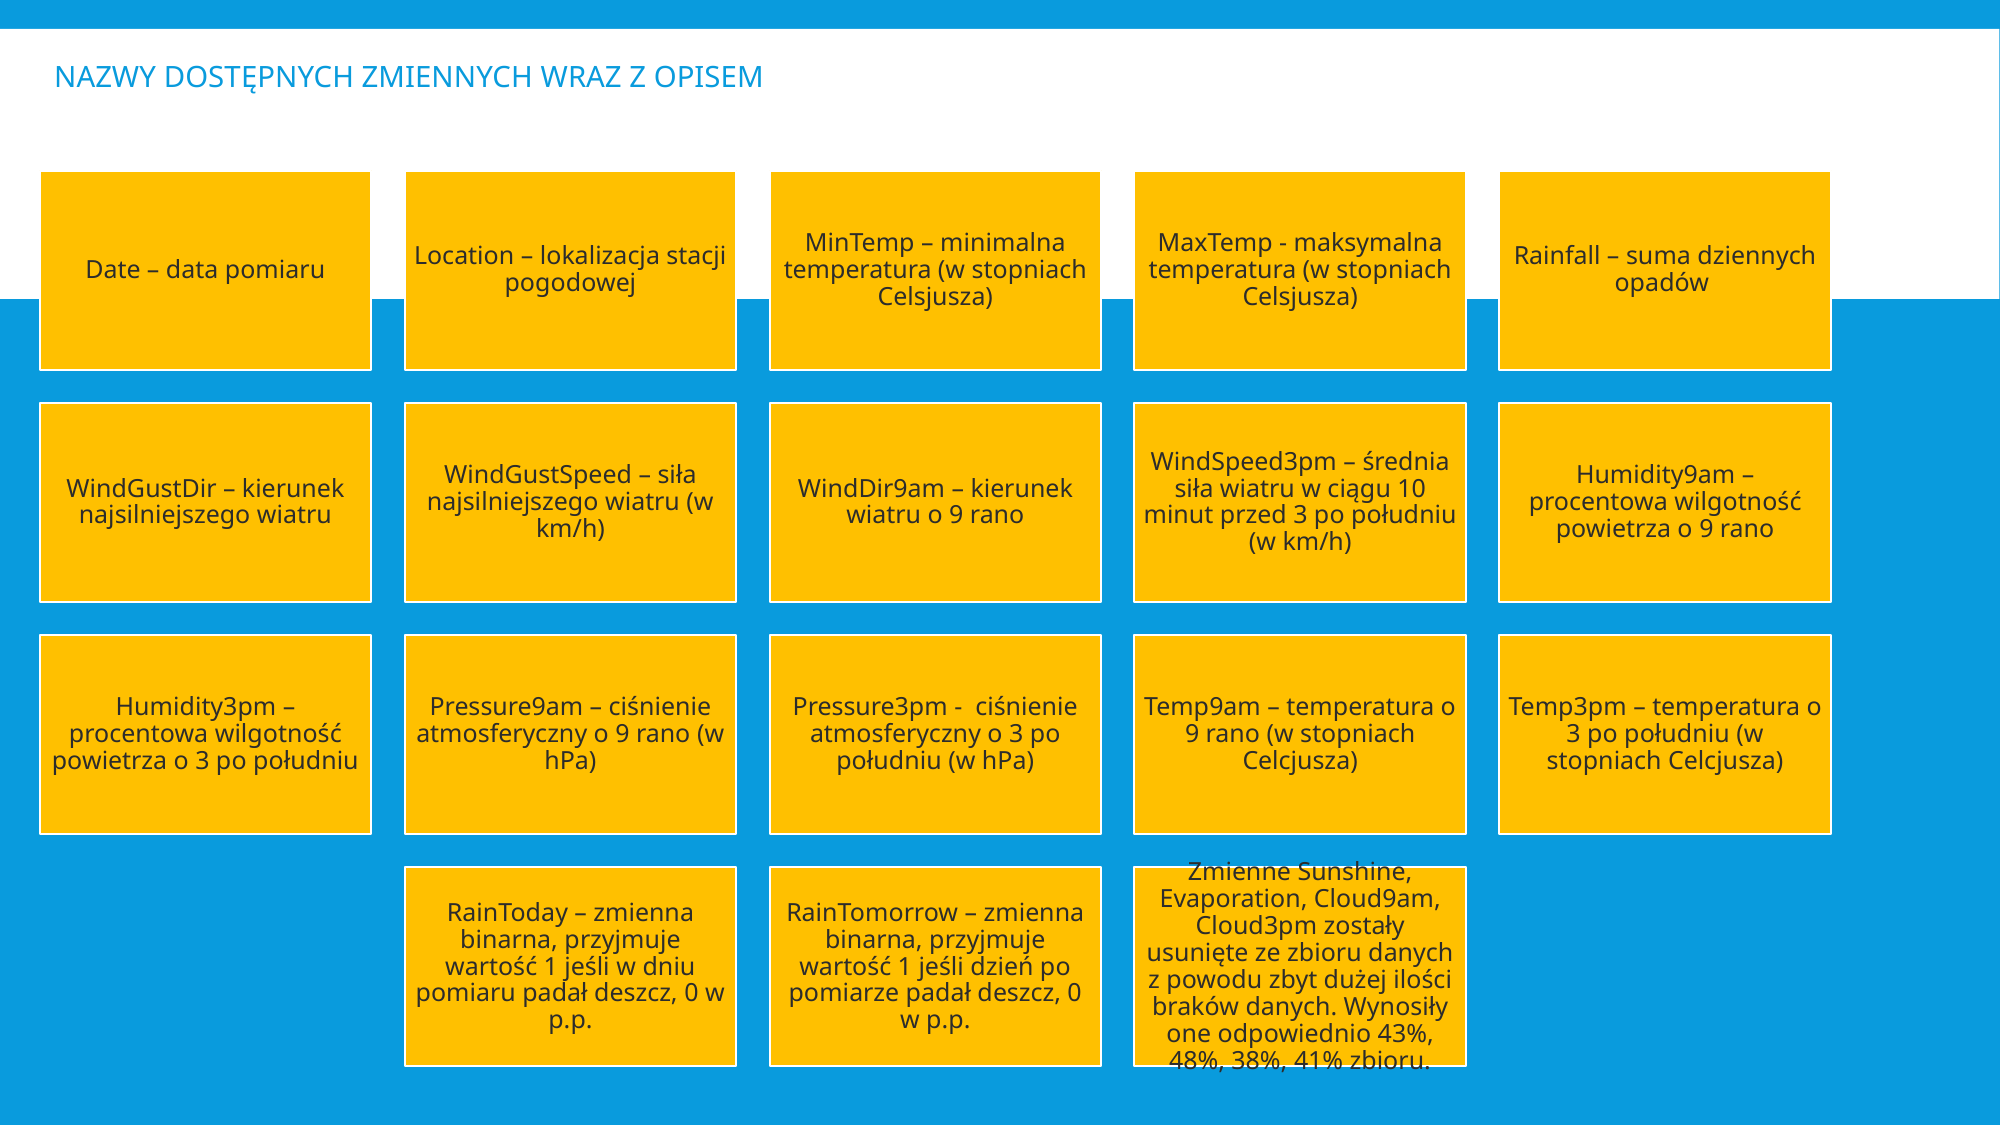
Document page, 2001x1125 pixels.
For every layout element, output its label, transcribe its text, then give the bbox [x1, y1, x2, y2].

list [38, 130, 1832, 1107]
title Nazwy dostępnych zmiennych wraz z opisem [39, 56, 1961, 102]
